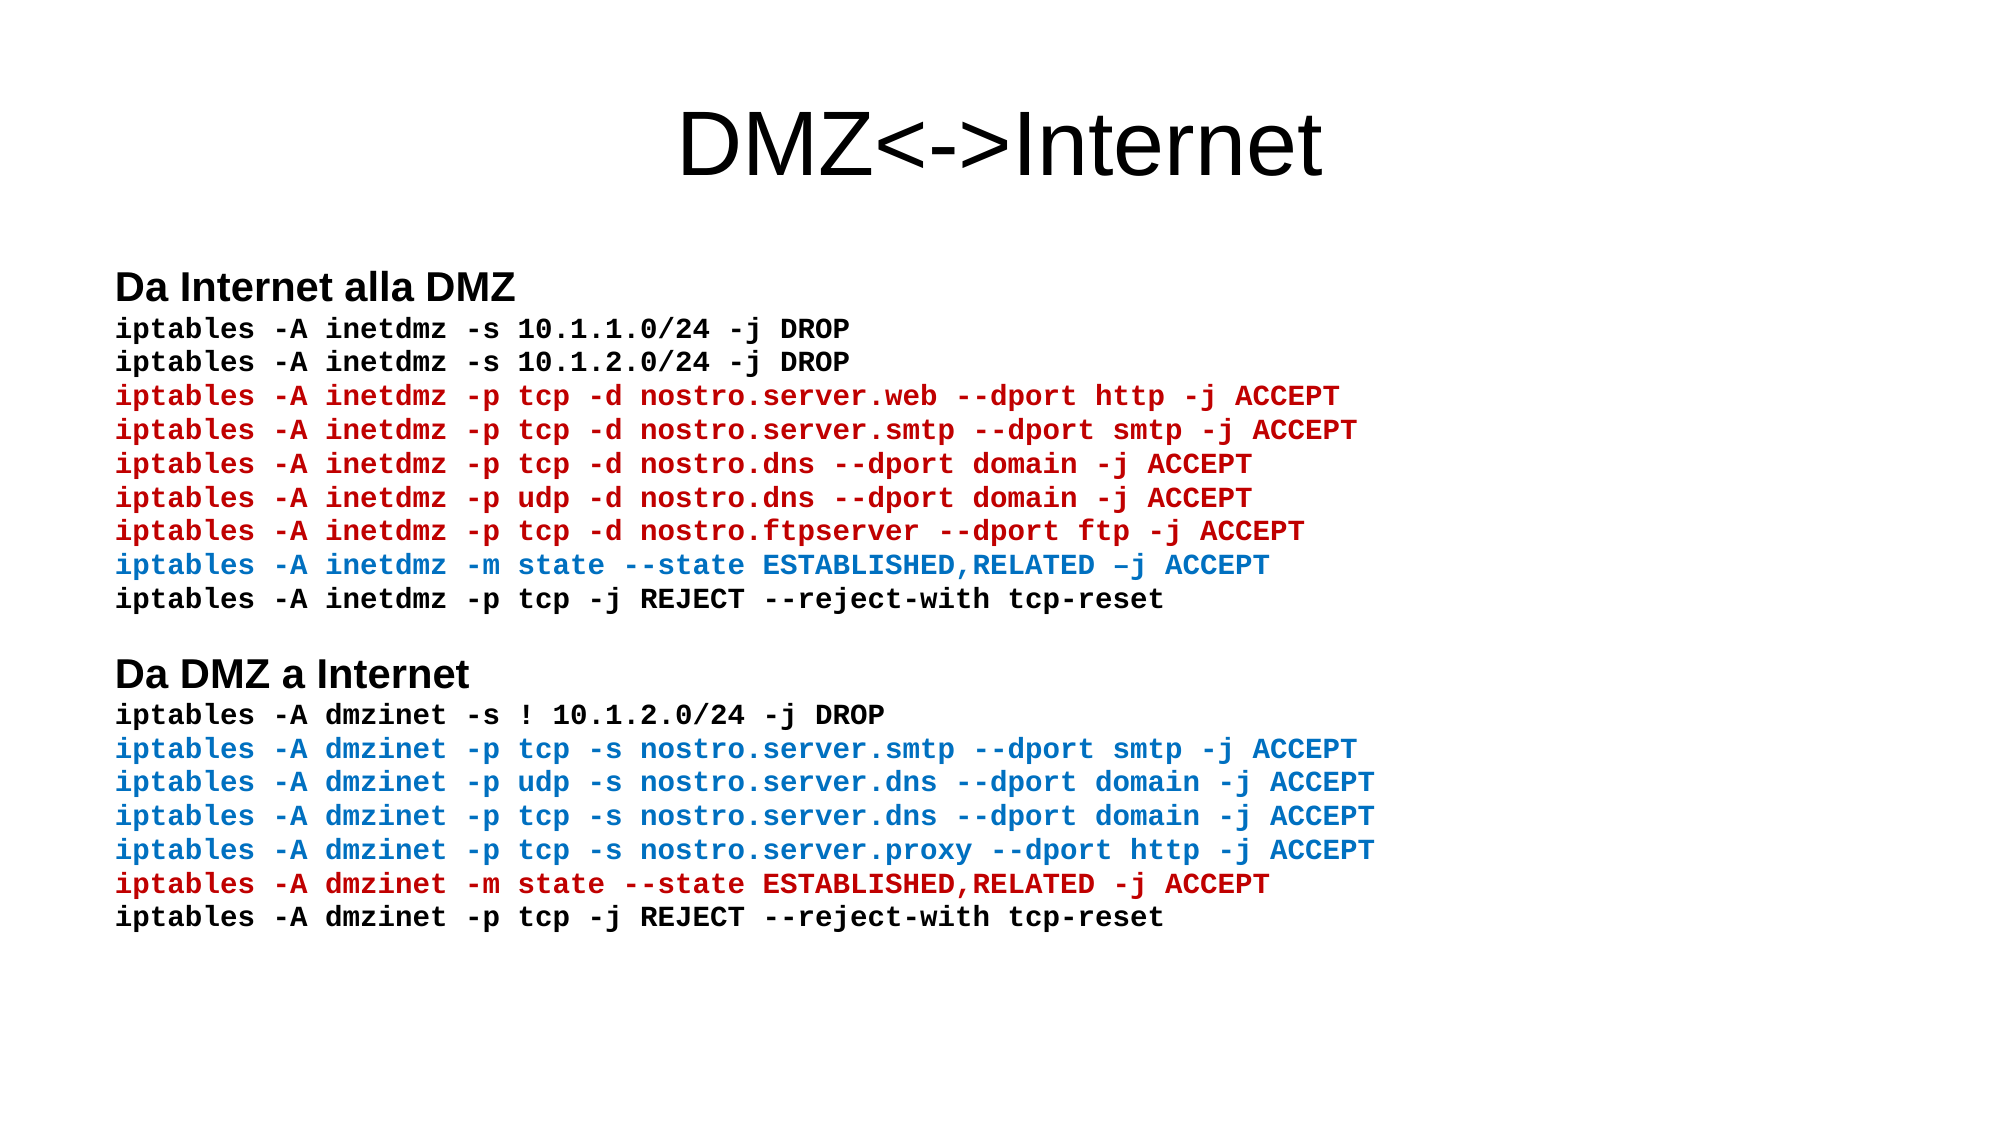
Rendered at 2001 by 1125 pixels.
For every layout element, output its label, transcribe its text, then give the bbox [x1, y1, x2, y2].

title DMZ<->Internet [99, 45, 1900, 233]
list Da Internet alla DMZ iptables -A inetdmz -s 10.1.1.0/24 -j DROP iptables -A inetdmz -s 10.1.2.0/24 -j DROP iptables -A inetdmz -p tcp -d nostro.server.web --dport http -j ACCEPT iptables -A inetdmz -p tcp -d nostro.server.smtp --dport smtp -j ACCEPT iptables -A inetdmz -p tcp -d nostro.dns --dport domain -j ACCEPT iptables -A inetdmz -p udp -d nostro.dns --dport domain -j ACCEPT iptables -A inetdmz -p tcp -d nostro.ftpserver --dport ftp -j ACCEPT iptables -A inetdmz -m state --state ESTABLISHED,RELATED –j ACCEPT iptables -A inetdmz -p tcp -j REJECT --reject-with tcp-reset Da DMZ a Internet iptables -A dmzinet -s ! 10.1.2.0/24 -j DROP iptables -A dmzinet -p tcp -s nostro.server.smtp --dport smtp -j ACCEPT iptables -A dmzinet -p udp -s nostro.server.dns --dport domain -j ACCEPT iptables -A dmzinet -p tcp -s nostro.server.dns --dport domain -j ACCEPT iptables -A dmzinet -p tcp -s nostro.server.proxy --dport http -j ACCEPT iptables -A dmzinet -m state --state ESTABLISHED,RELATED -j ACCEPT iptables -A dmzinet -p tcp -j REJECT --reject-with tcp-reset [99, 262, 1900, 1005]
